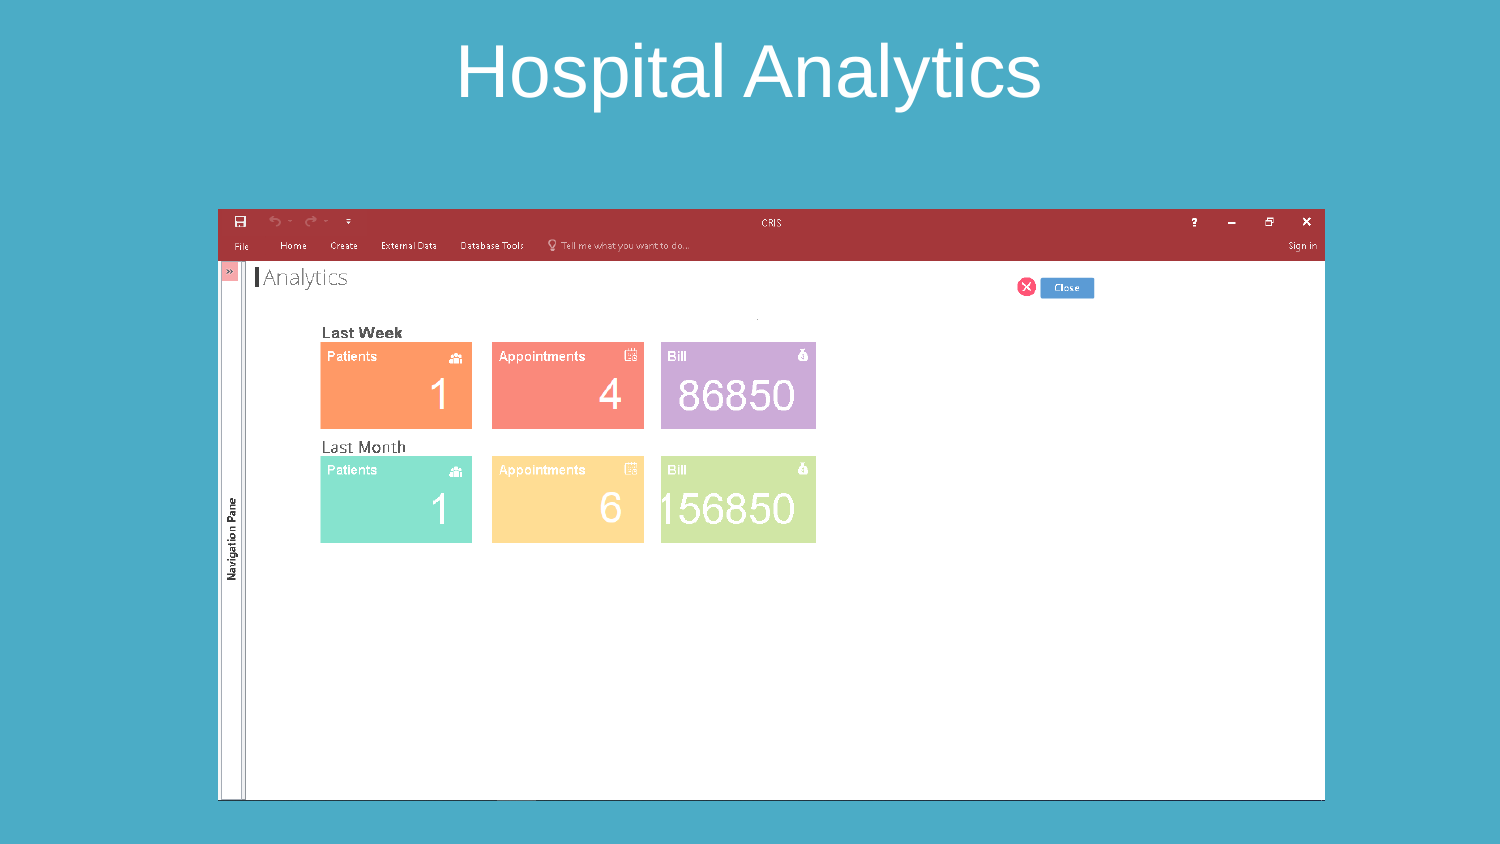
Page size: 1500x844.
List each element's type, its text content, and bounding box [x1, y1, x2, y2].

list Hospital Analytics [0, 20, 1500, 115]
picture [218, 208, 1326, 801]
